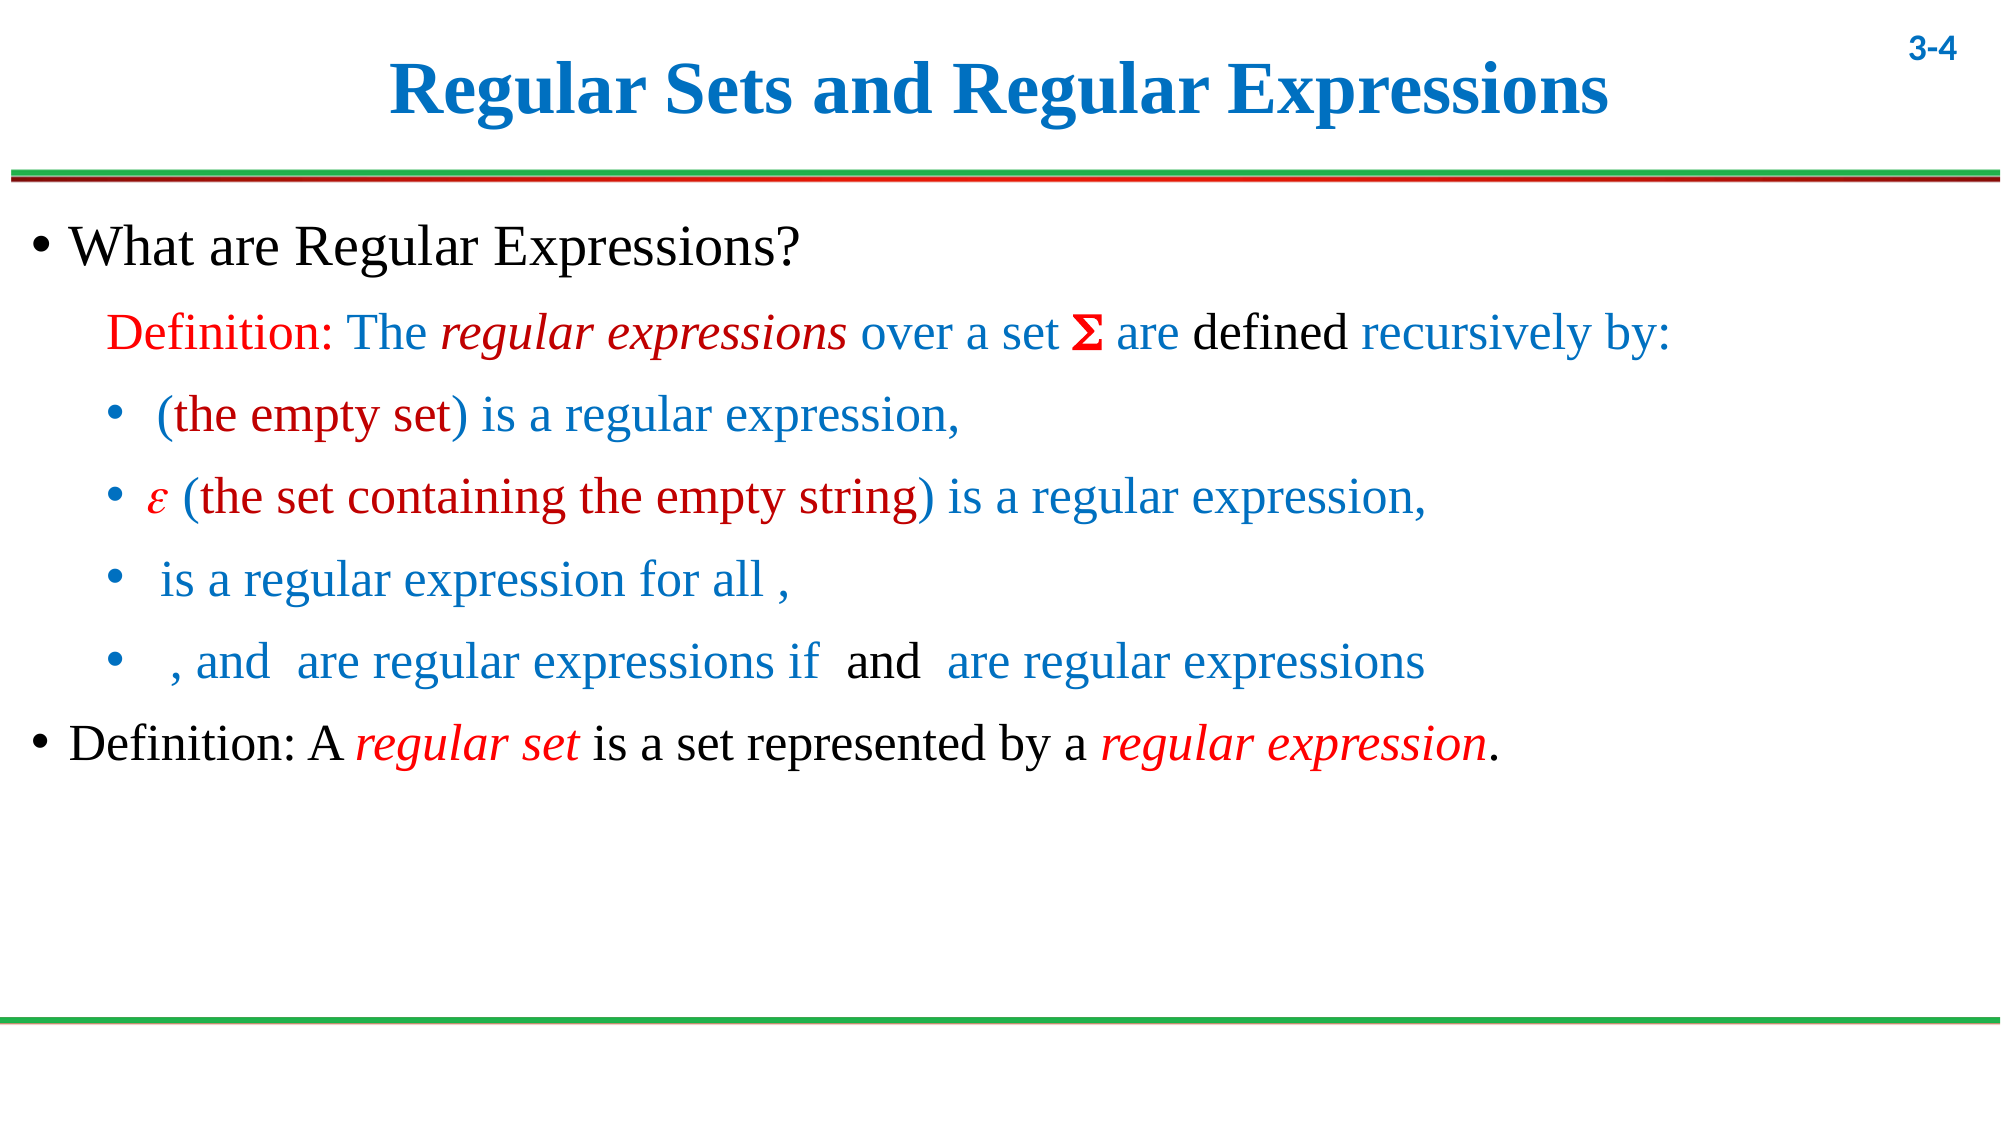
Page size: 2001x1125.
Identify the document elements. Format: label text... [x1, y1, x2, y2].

picture [0, 0, 2001, 1125]
title Regular Sets and Regular Expressions [137, 8, 1863, 170]
